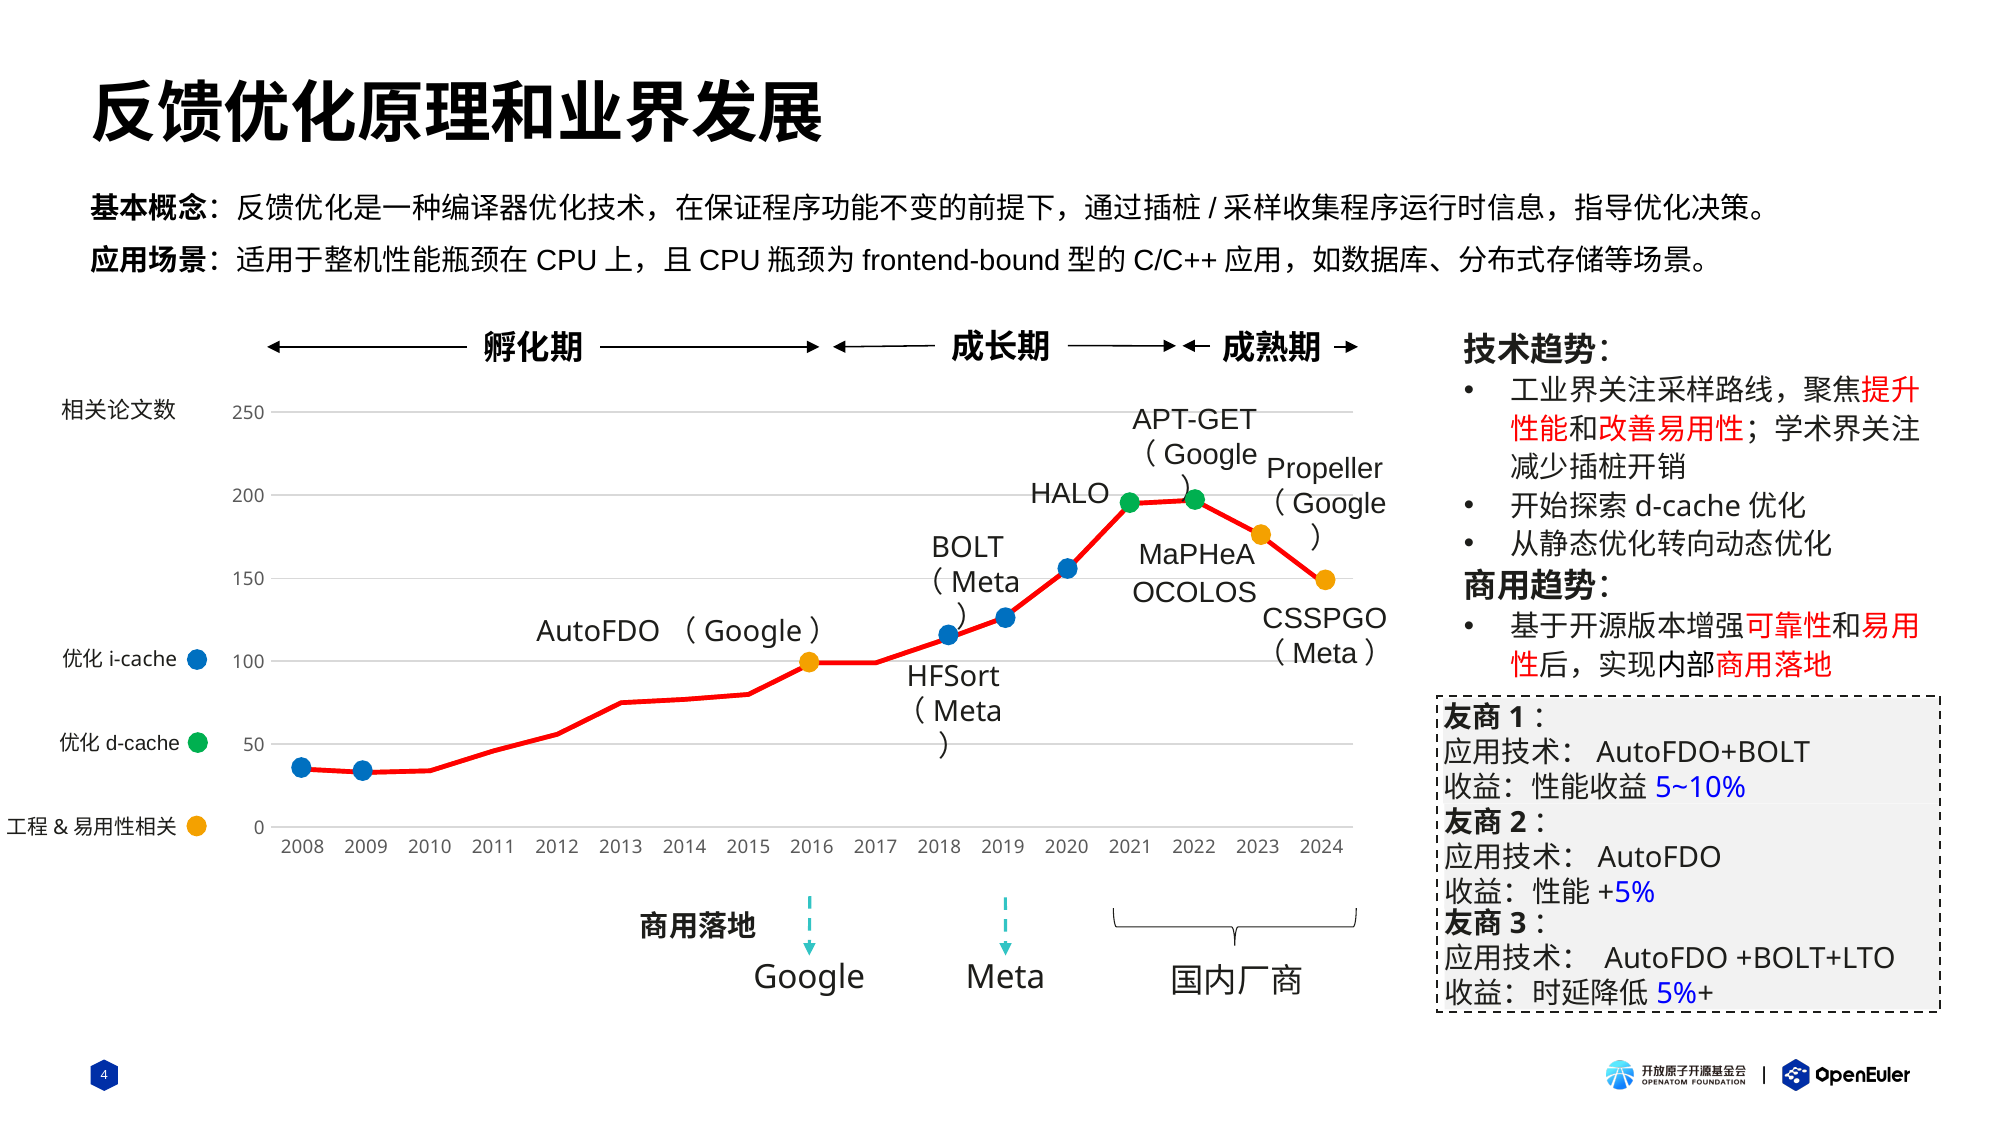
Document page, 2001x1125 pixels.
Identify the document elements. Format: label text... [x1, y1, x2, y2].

picture [1606, 1059, 1910, 1091]
text_box 技术趋势： 工业界关注采样路线，聚焦提升性能和改善易用性；学术界关注减少插桩开销 开始探索d-cache优化 从静态优化转向动态优化 商用趋势： 基于开源版本增强可靠性和易用性后，实现内部商用落地 [1449, 316, 1940, 689]
title 反馈优化原理和业界发展 [75, 56, 1927, 163]
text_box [4, 318, 1404, 1000]
text_box [1437, 695, 1941, 1012]
list 基本概念：反馈优化是一种编译器优化技术，在保证程序功能不变的前提下，通过插桩/采样收集程序运行时信息，指导优化决策。 应用场景：适用于整机性能瓶颈在CPU上，且CPU瓶颈为frontend-bound型的C/C++应用，如数据库、分布式存储等场景。 [75, 174, 1927, 295]
